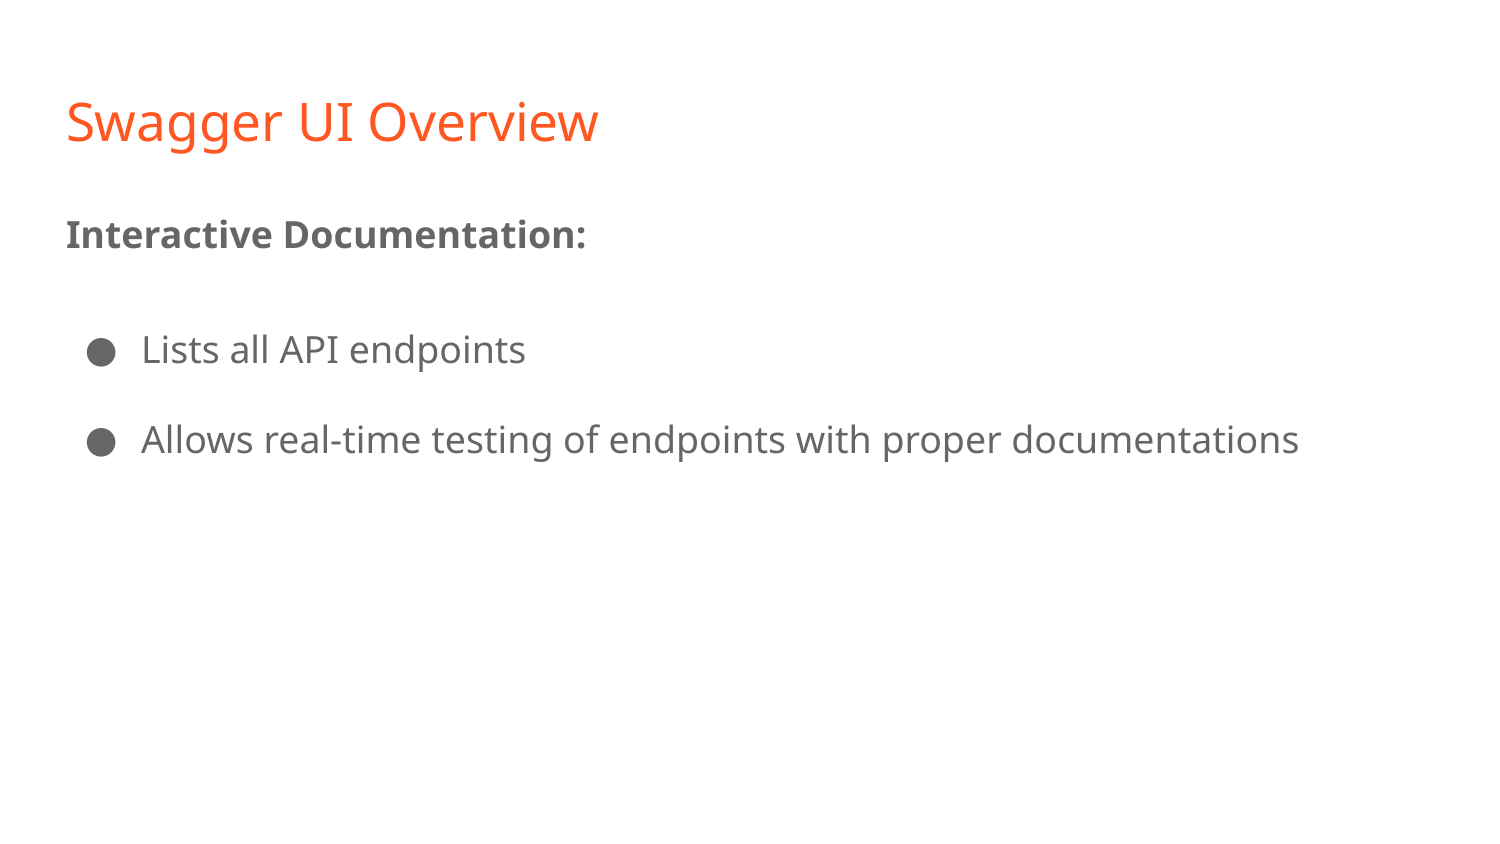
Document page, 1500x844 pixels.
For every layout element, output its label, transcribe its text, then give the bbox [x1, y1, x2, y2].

list Interactive Documentation: Lists all API endpoints Allows real-time testing of endpoints with proper documentations [51, 189, 1449, 750]
title Swagger UI Overview [51, 72, 1449, 167]
